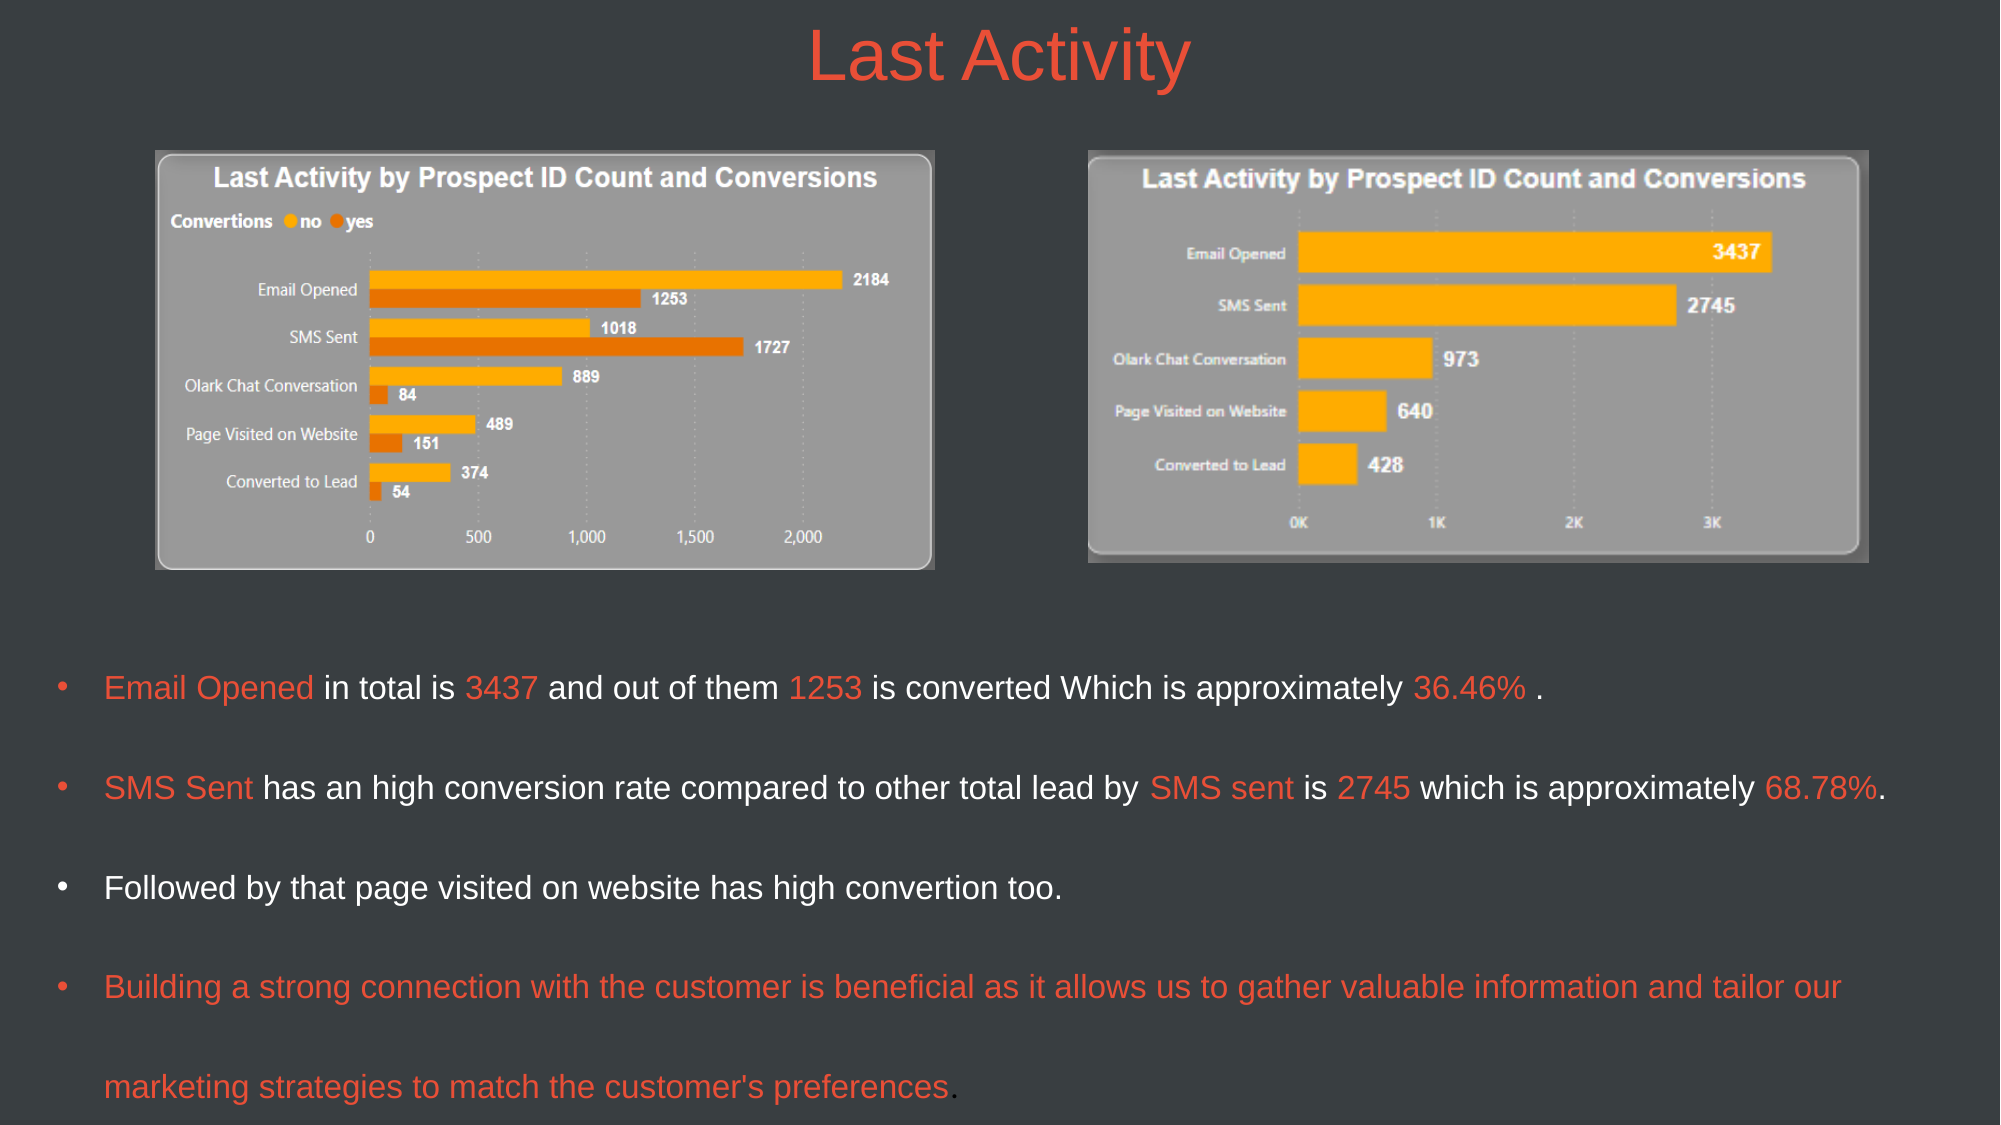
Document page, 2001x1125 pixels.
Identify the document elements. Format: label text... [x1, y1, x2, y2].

text_box Last Activity [14, 0, 1986, 103]
picture [1088, 150, 1869, 563]
text_box Email Opened in total is 3437 and out of them 1253 is converted Which is approximately 36.46% . SMS Sent has an high conversion rate compared to other total lead by SMS sent is 2745 which is approximately 68.78%. Followed by that page visited on website has high convertion too. Building a strong connection with the customer is beneficial as it allows us to gather valuable information and tailor our marketing strategies to match the customer's preferences. [42, 598, 1958, 1113]
picture [154, 150, 935, 570]
